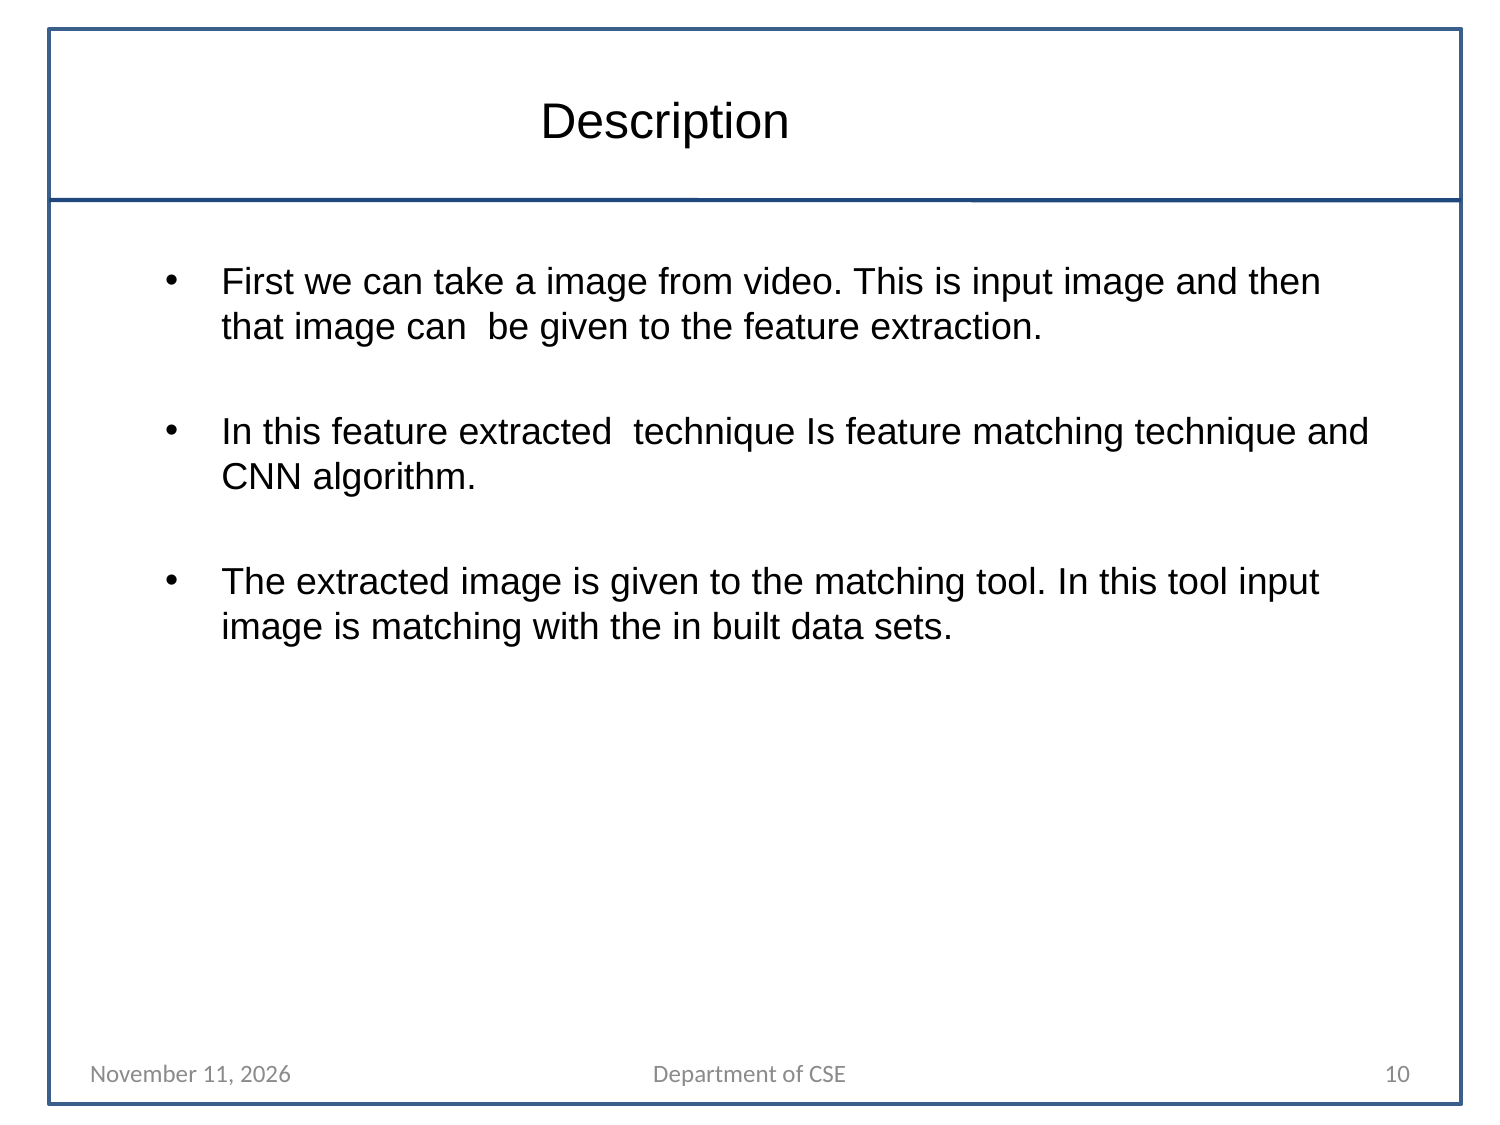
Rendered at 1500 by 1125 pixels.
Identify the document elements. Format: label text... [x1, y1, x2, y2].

title Description [275, 75, 1056, 163]
footer Department of CSE [512, 1042, 988, 1103]
slide_number 10 [1074, 1042, 1425, 1103]
list First we can take a image from video. This is input image and then that image can be given to the feature extraction. In this feature extracted technique Is feature matching technique and CNN algorithm. The extracted image is given to the matching tool. In this tool input image is matching with the in built data sets. [150, 249, 1394, 950]
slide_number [75, 1042, 425, 1103]
